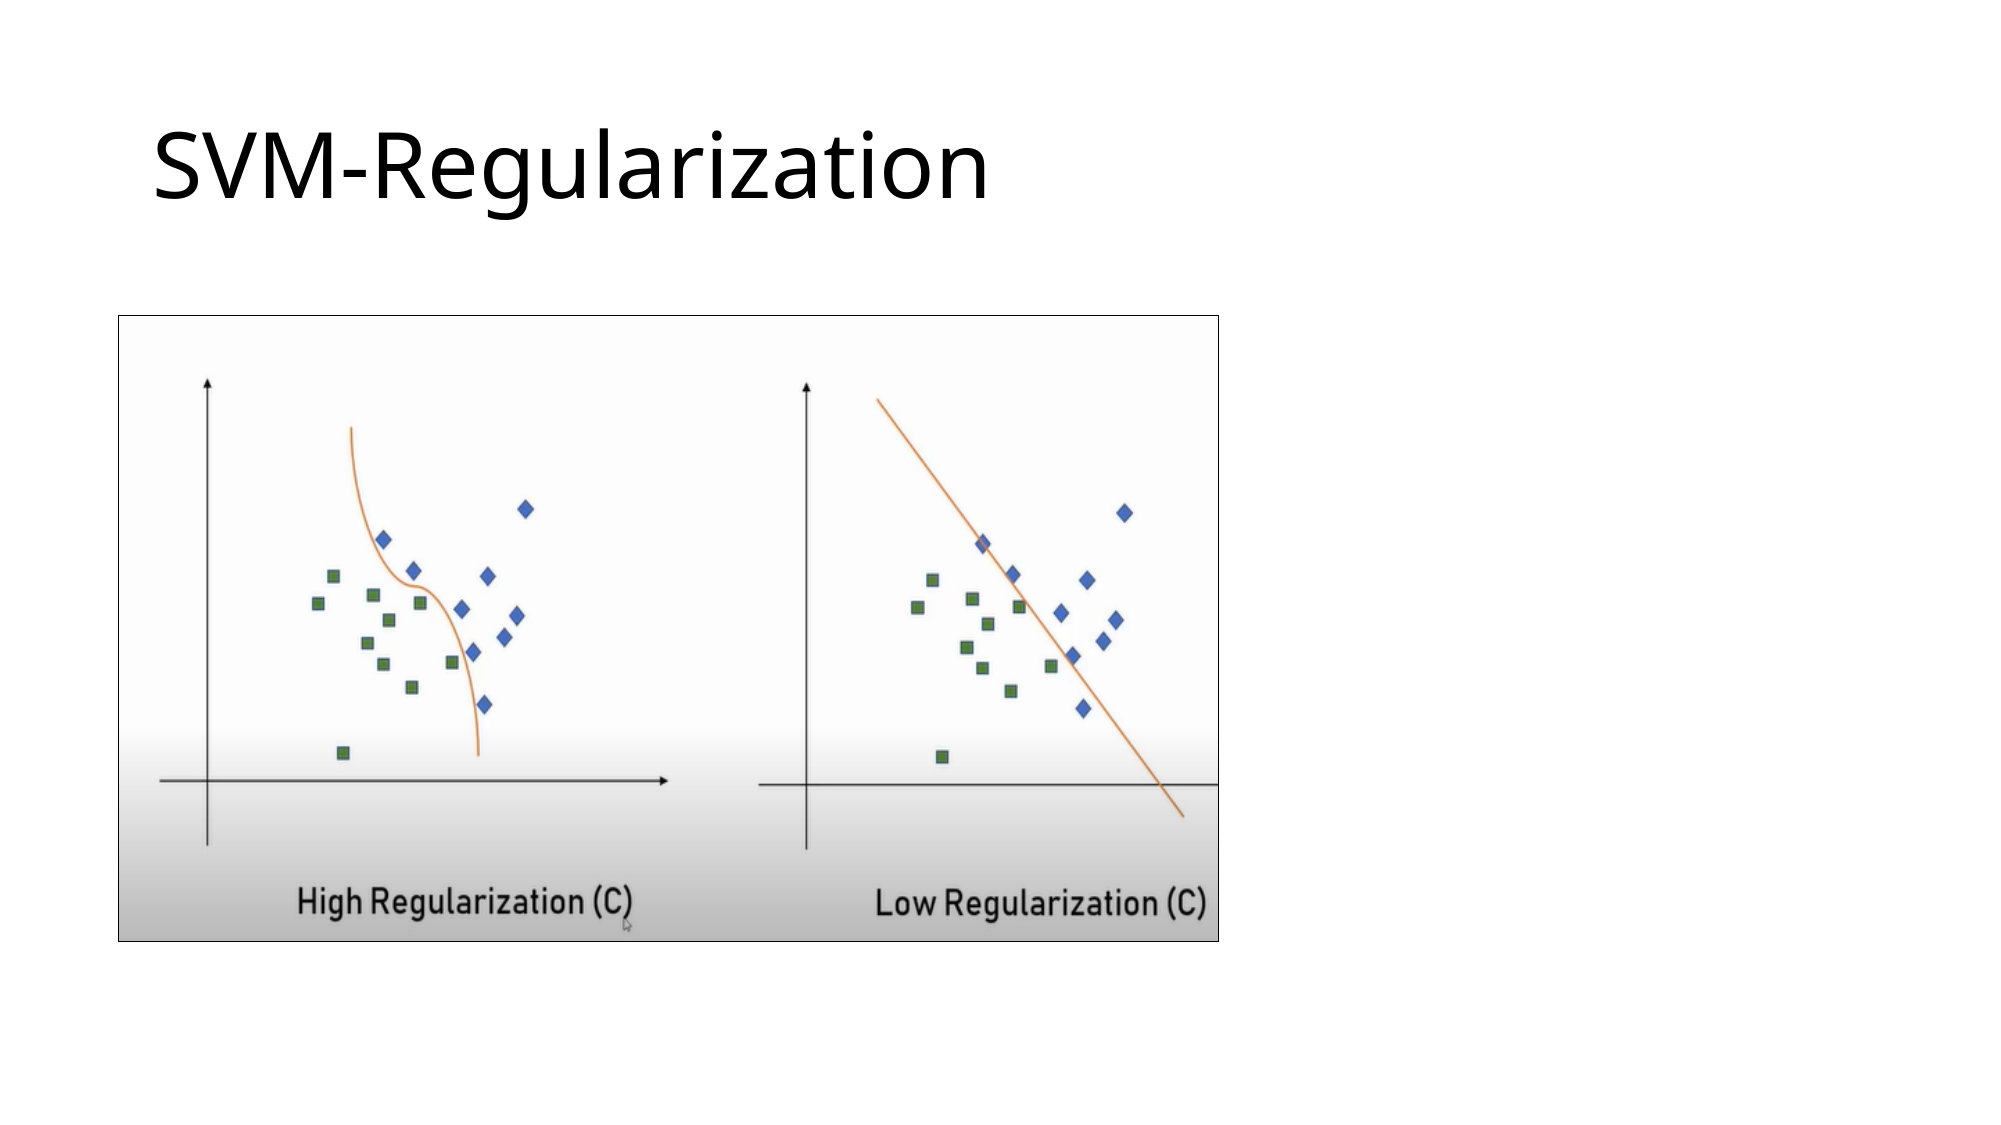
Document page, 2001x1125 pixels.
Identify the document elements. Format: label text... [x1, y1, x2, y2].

title SVM-Regularization [137, 59, 1863, 278]
picture [118, 314, 1219, 942]
